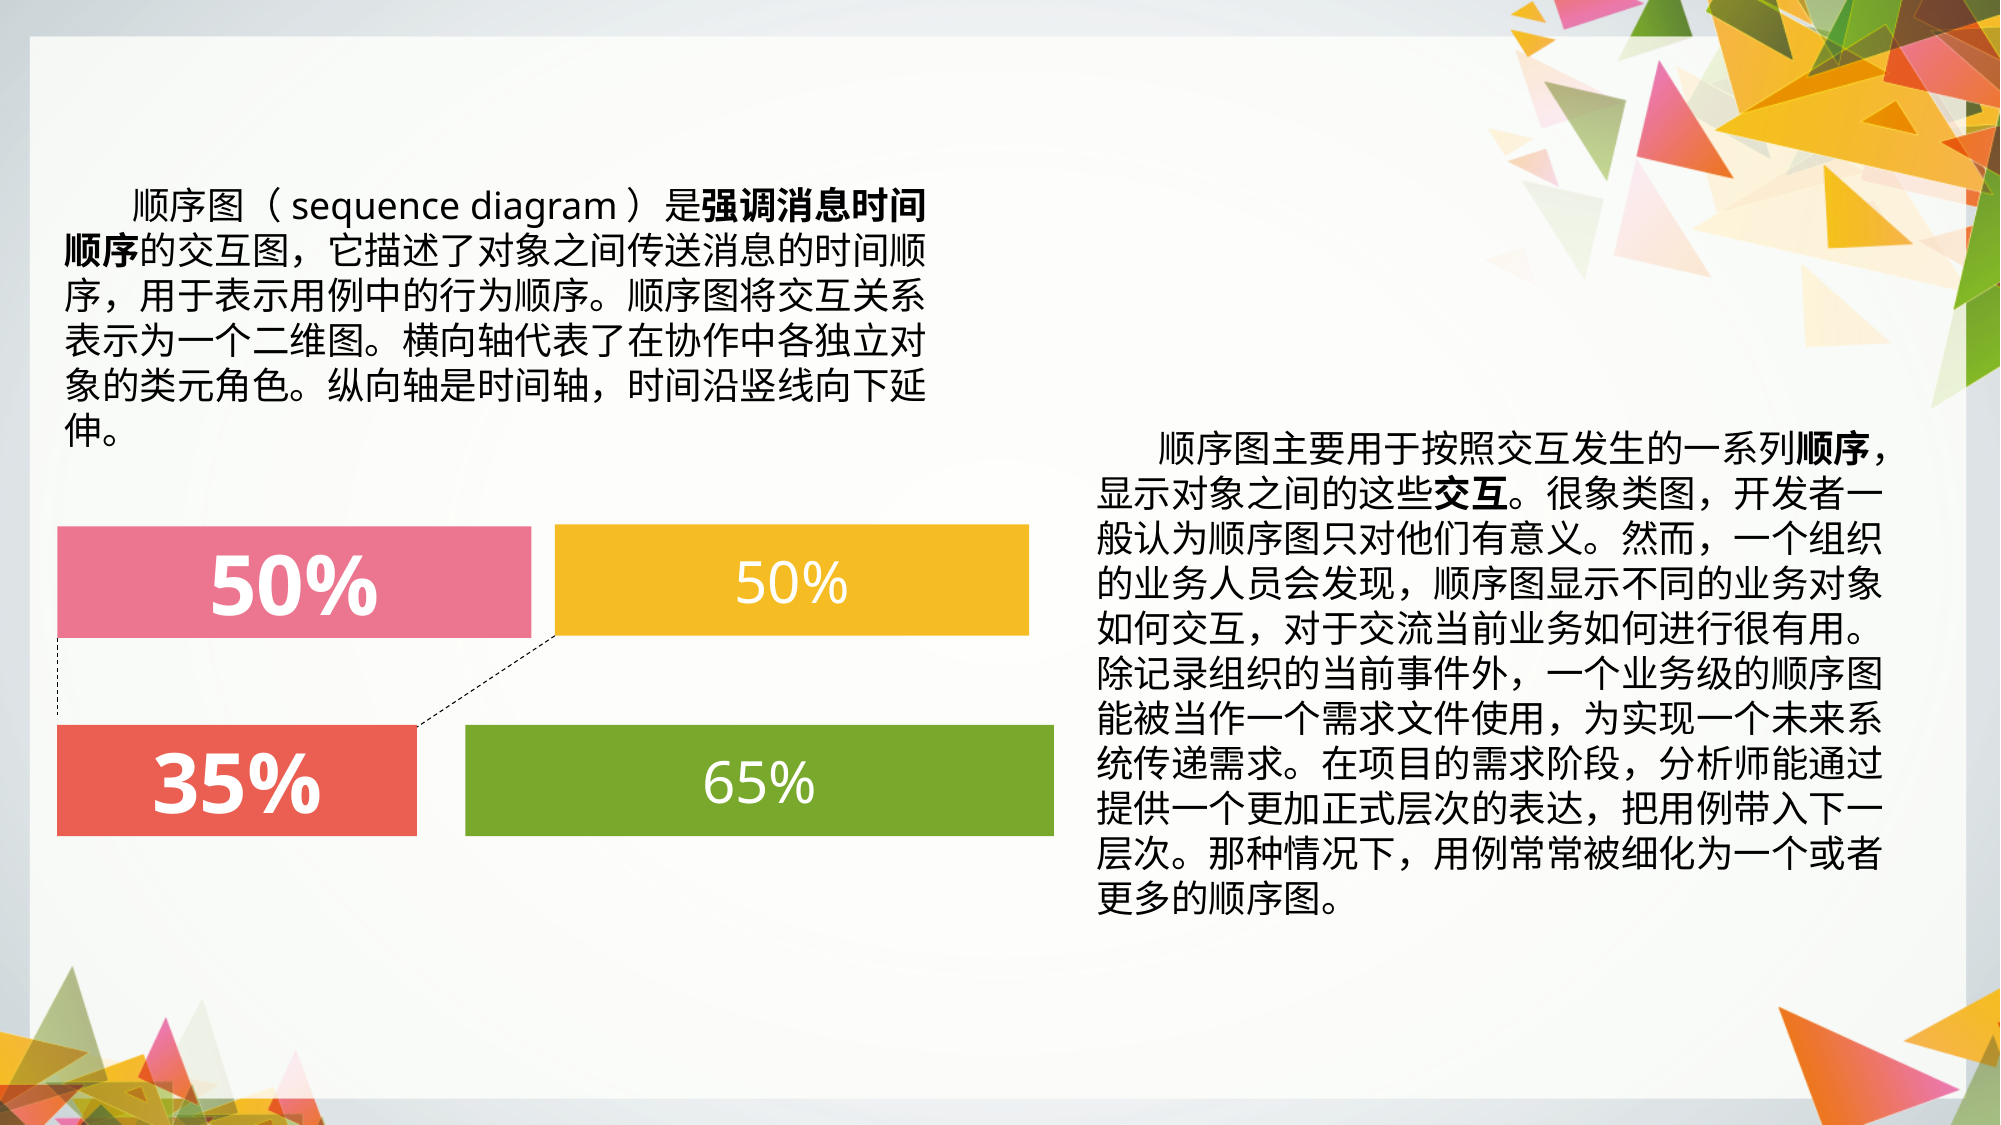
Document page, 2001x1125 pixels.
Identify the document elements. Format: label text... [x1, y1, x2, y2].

text_box 35% [56, 724, 418, 837]
text_box 顺序图主要用于按照交互发生的一系列顺序，显示对象之间的这些交互。很象类图，开发者一般认为顺序图只对他们有意义。然而，一个组织的业务人员会发现，顺序图显示不同的业务对象如何交互，对于交流当前业务如何进行很有用。除记录组织的当前事件外，一个业务级的顺序图能被当作一个需求文件使用，为实现一个未来系统传递需求。在项目的需求阶段，分析师能通过提供一个更加正式层次的表达，把用例带入下一层次。那种情况下，用例常常被细化为一个或者更多的顺序图。 [1088, 417, 1920, 885]
text_box 65% [464, 724, 1055, 837]
text_box 顺序图（sequence diagram）是强调消息时间顺序的交互图，它描述了对象之间传送消息的时间顺序，用于表示用例中的行为顺序。顺序图将交互关系表示为一个二维图。横向轴代表了在协作中各独立对象的类元角色。纵向轴是时间轴，时间沿竖线向下延伸。 [57, 174, 960, 418]
picture [0, 0, 2000, 1125]
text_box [417, 635, 555, 728]
text_box 50% [56, 525, 532, 639]
text_box 50% [554, 523, 1030, 637]
